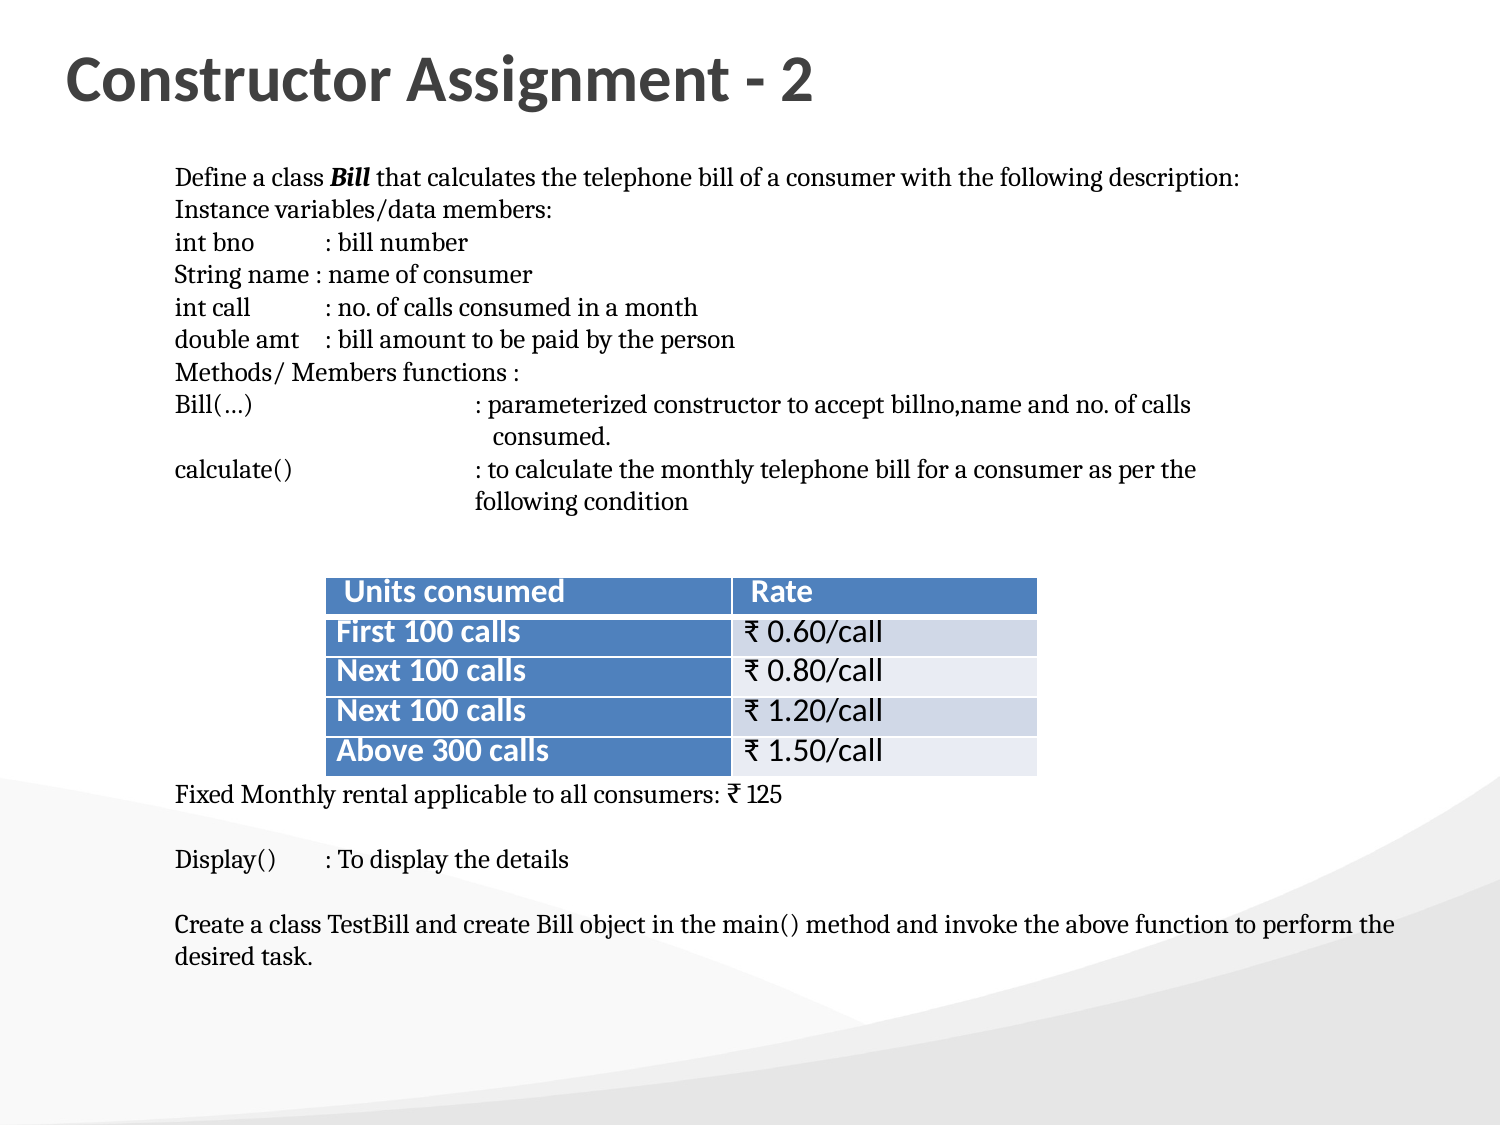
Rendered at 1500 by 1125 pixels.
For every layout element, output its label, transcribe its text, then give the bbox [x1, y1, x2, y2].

table_header Rate [733, 578, 1037, 614]
table_header Units consumed [326, 578, 731, 614]
table_cell ₹ 1.50/call [733, 738, 1037, 776]
table_cell Next 100 calls [326, 658, 731, 696]
table_cell Above 300 calls [326, 738, 731, 776]
list Define a class Bill that calculates the telephone bill of a consumer with the following description: Instance variables/data members: int bno : bill number String name : name of consumer int call : no. of calls consumed in a month double amt : bill amount to be paid by the person Methods/ Members functions : Bill(…) : parameterized constructor to accept billno,name and no. of calls consumed. calculate() : to calculate the monthly telephone bill for a consumer as per the following condition Fixed Monthly rental applicable to all consumers: ₹ 125 Display() : To display the details Create a class TestBill and create Bill object in the main() method and invoke the above function to perform the desired task. [174, 138, 1413, 1016]
table_cell ₹ 0.60/call [733, 620, 1037, 656]
title Constructor Assignment - 2 [51, 25, 1139, 125]
picture [0, 0, 1500, 1125]
table_cell ₹ 0.80/call [733, 658, 1037, 696]
table_cell Next 100 calls [326, 698, 731, 736]
table_cell ₹ 1.20/call [733, 698, 1037, 736]
table_cell First 100 calls [326, 620, 731, 656]
